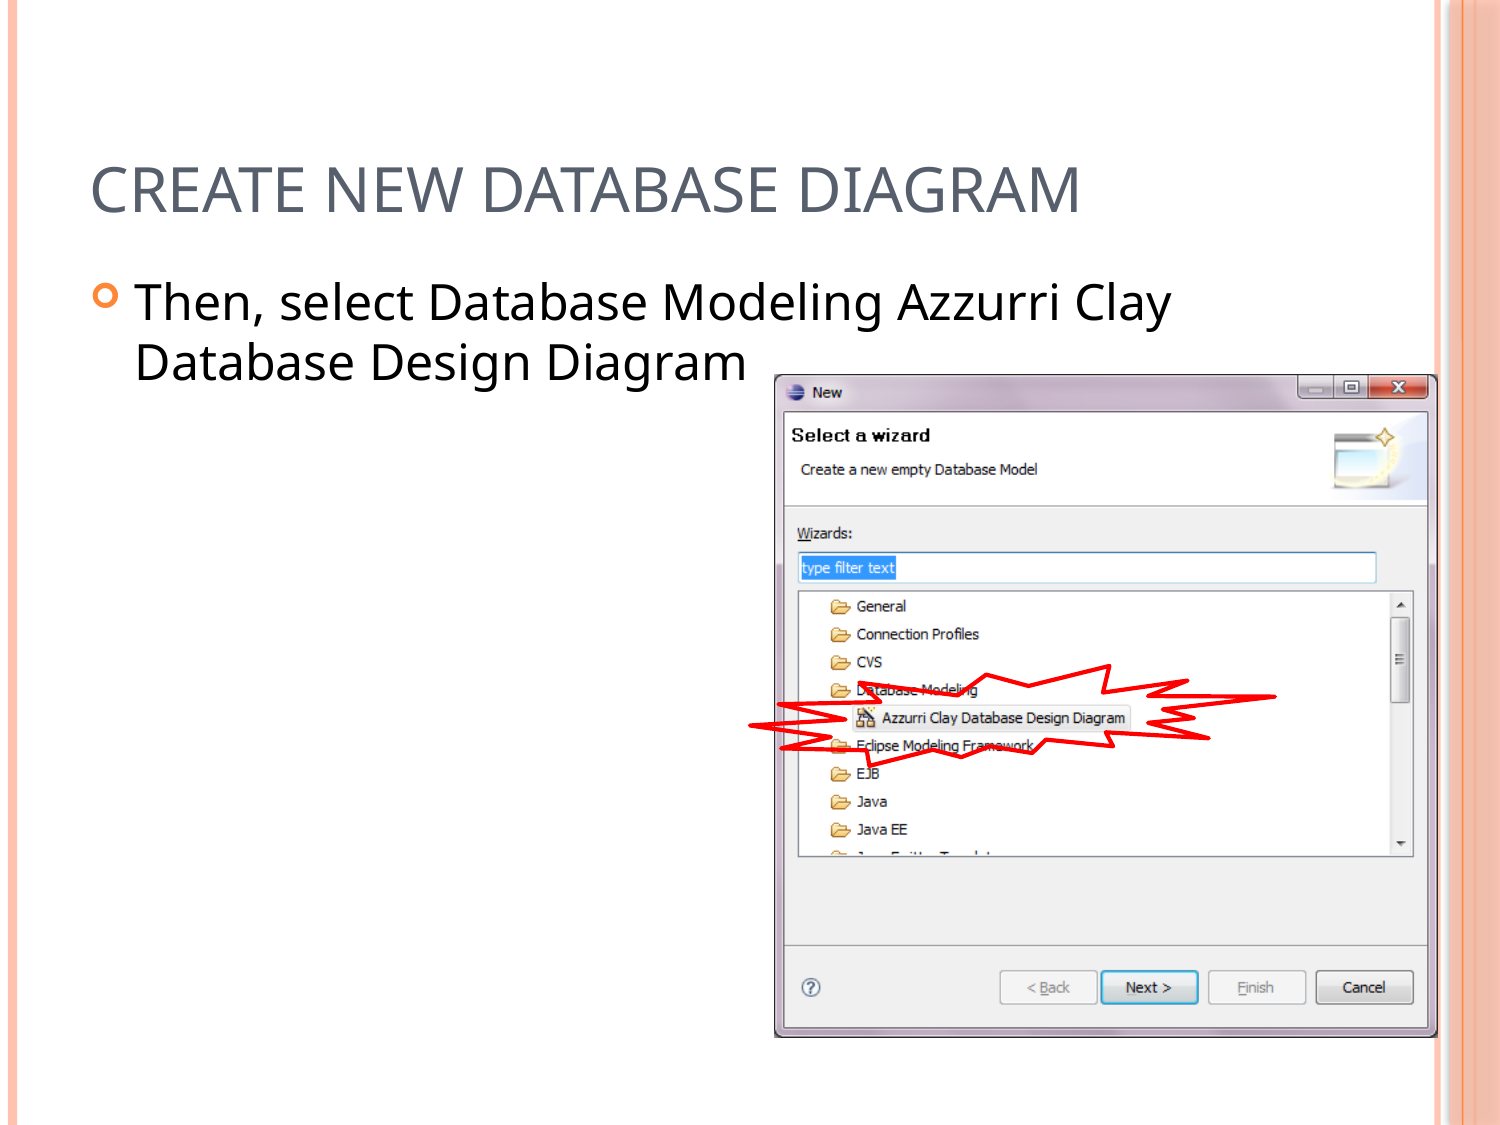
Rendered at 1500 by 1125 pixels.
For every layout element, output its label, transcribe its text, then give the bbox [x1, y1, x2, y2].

list Then, select Database Modeling Azzurri Clay Database Design Diagram [75, 262, 1300, 1062]
picture [774, 374, 1438, 1038]
text_box [747, 722, 768, 731]
title Create New Database Diagram [75, 45, 1300, 233]
